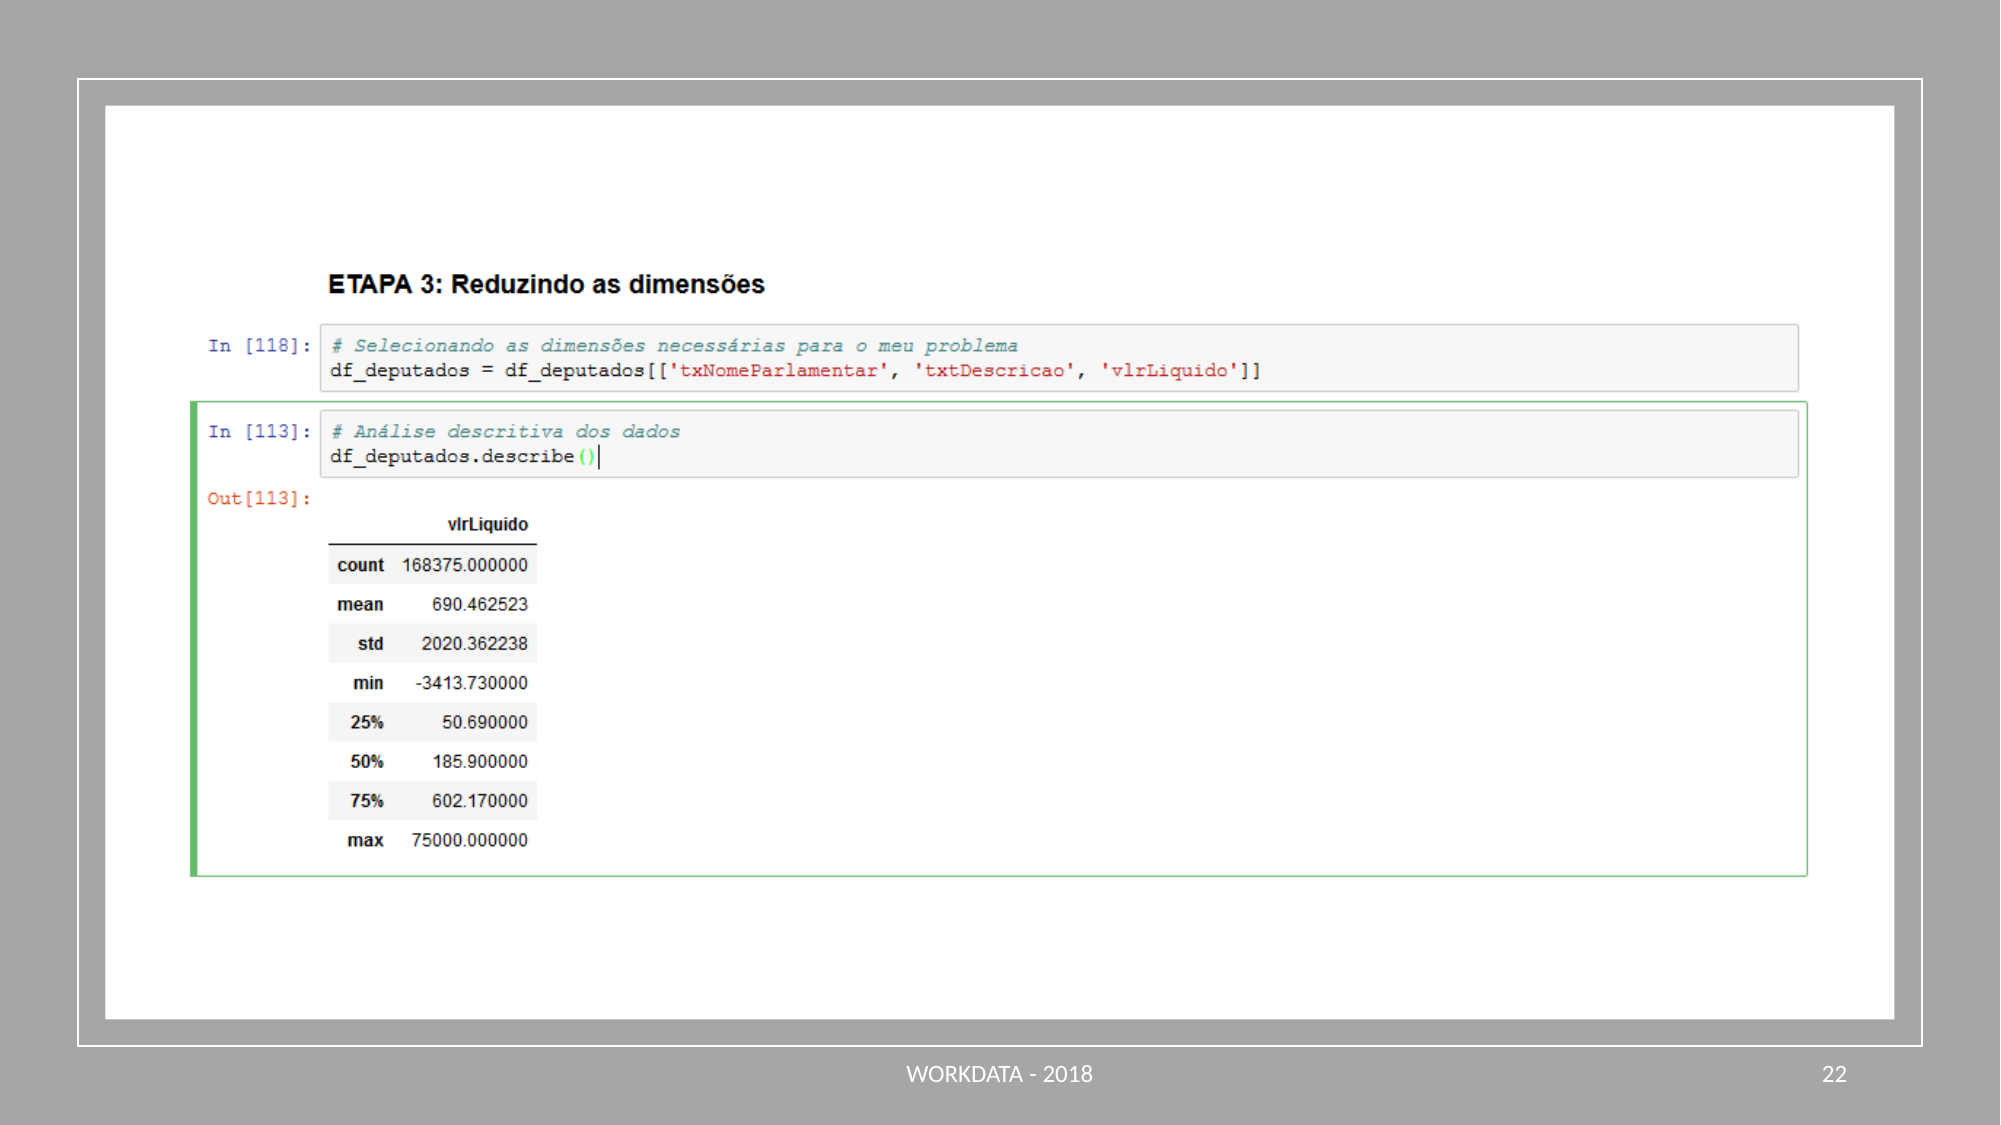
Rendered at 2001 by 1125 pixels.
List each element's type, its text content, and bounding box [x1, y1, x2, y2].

text_box [104, 104, 1895, 1020]
text_box [0, 0, 2000, 1125]
slide_number 2 [1412, 1042, 1863, 1103]
text_box [77, 78, 1923, 1047]
picture [183, 241, 1817, 883]
footer WORKDATA - 2018 [662, 1042, 1338, 1103]
